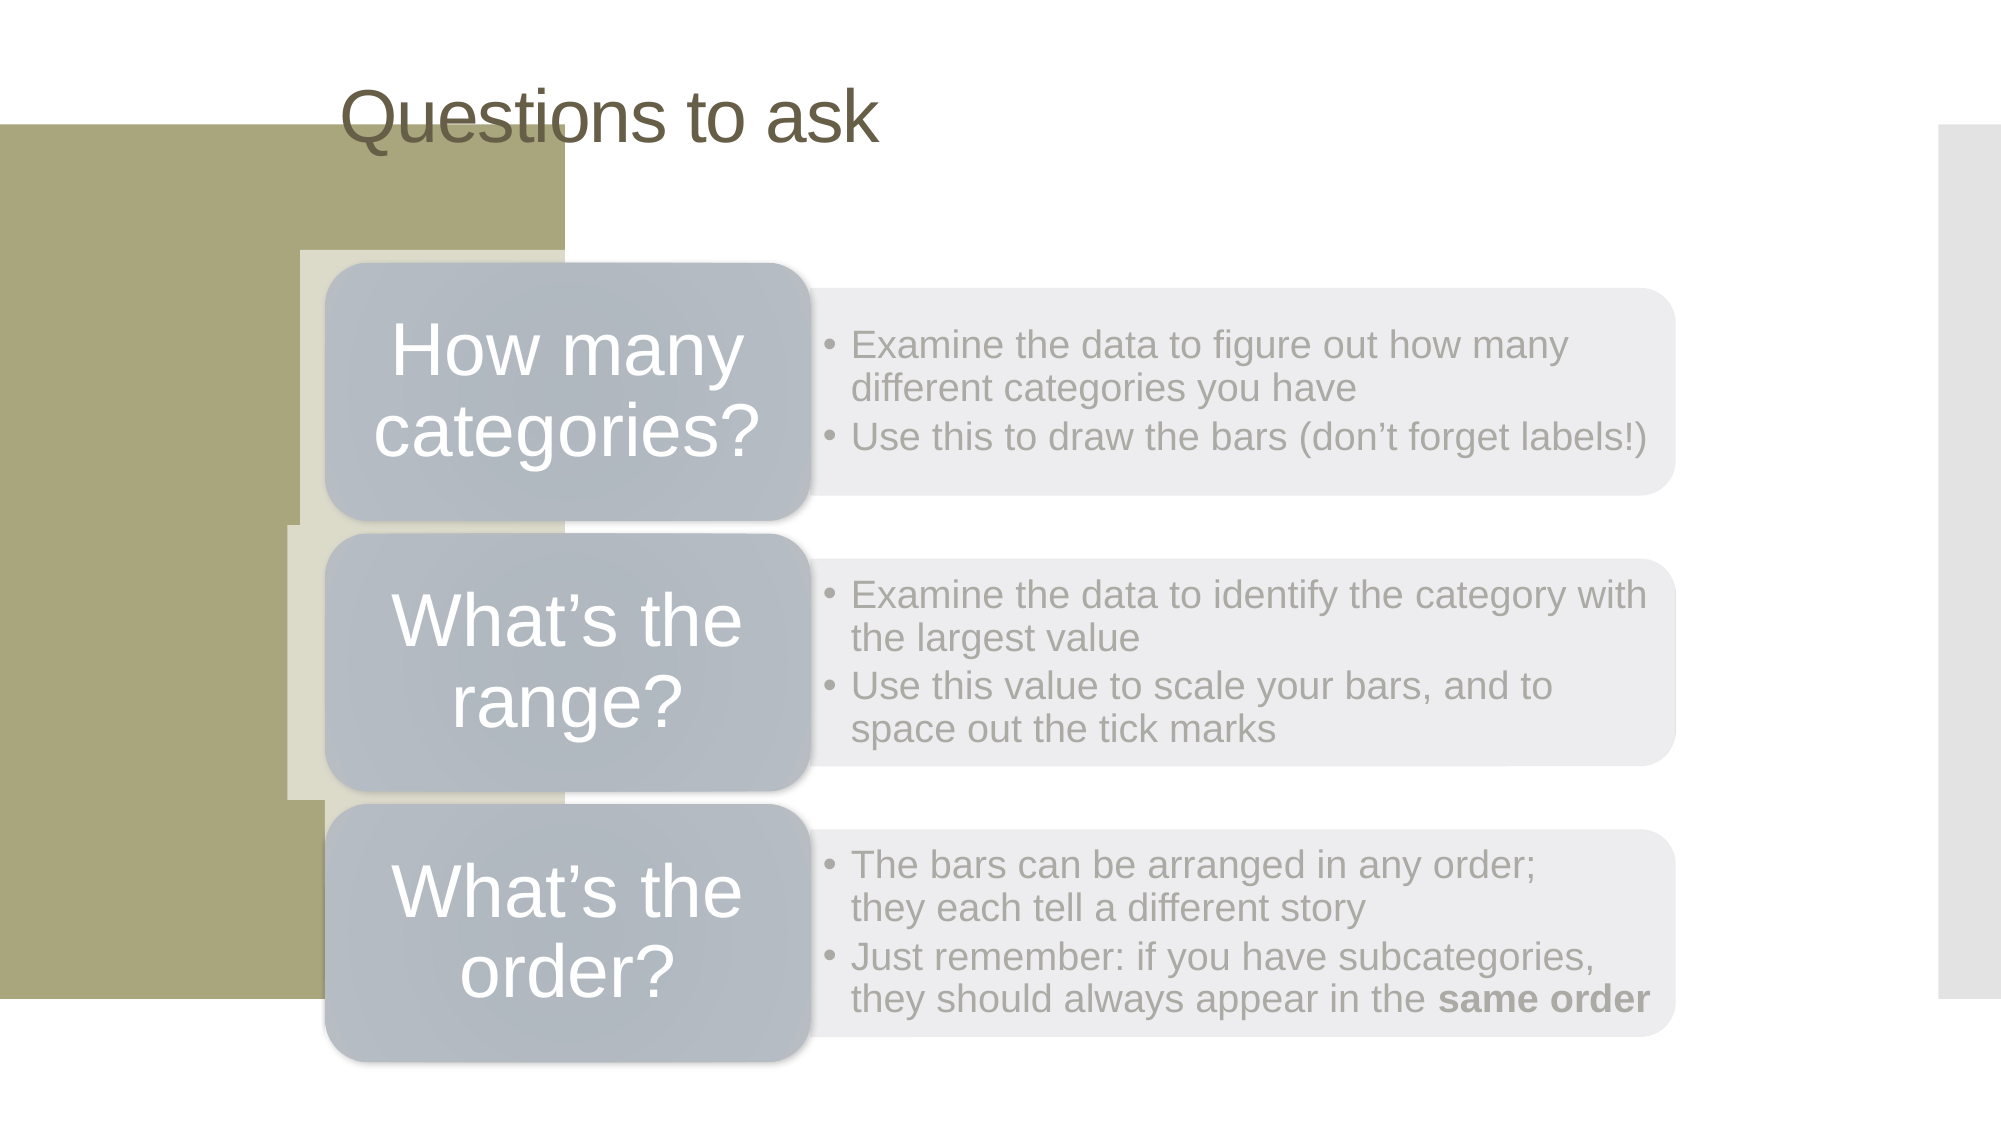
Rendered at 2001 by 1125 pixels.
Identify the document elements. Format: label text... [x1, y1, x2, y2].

title Questions to ask [324, 37, 1675, 200]
text_box [324, 800, 1713, 1075]
text_box [287, 525, 324, 800]
text_box [300, 249, 1688, 525]
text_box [324, 262, 1676, 1063]
